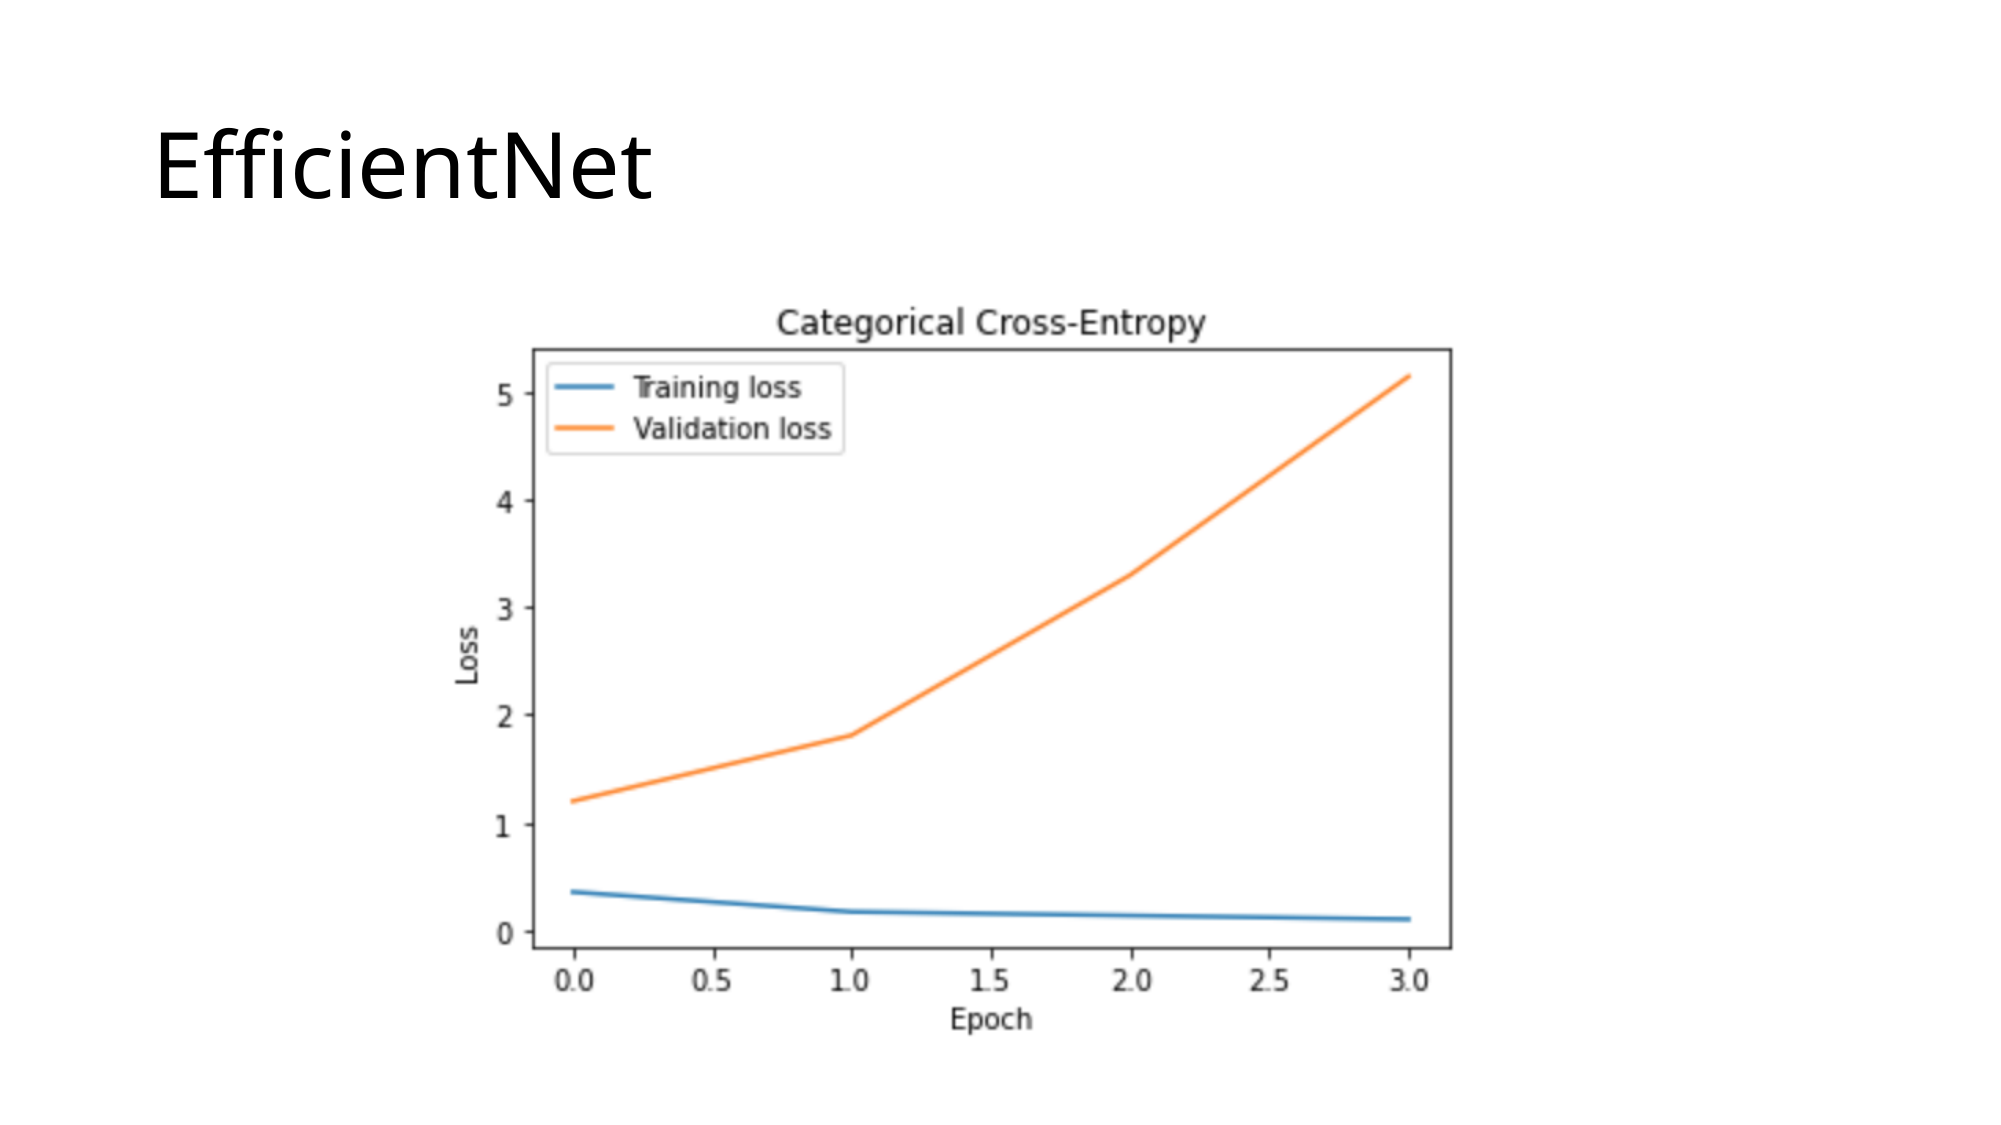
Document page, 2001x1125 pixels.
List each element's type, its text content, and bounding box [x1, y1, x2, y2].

title EfficientNet [137, 59, 1863, 278]
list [439, 277, 1532, 1057]
